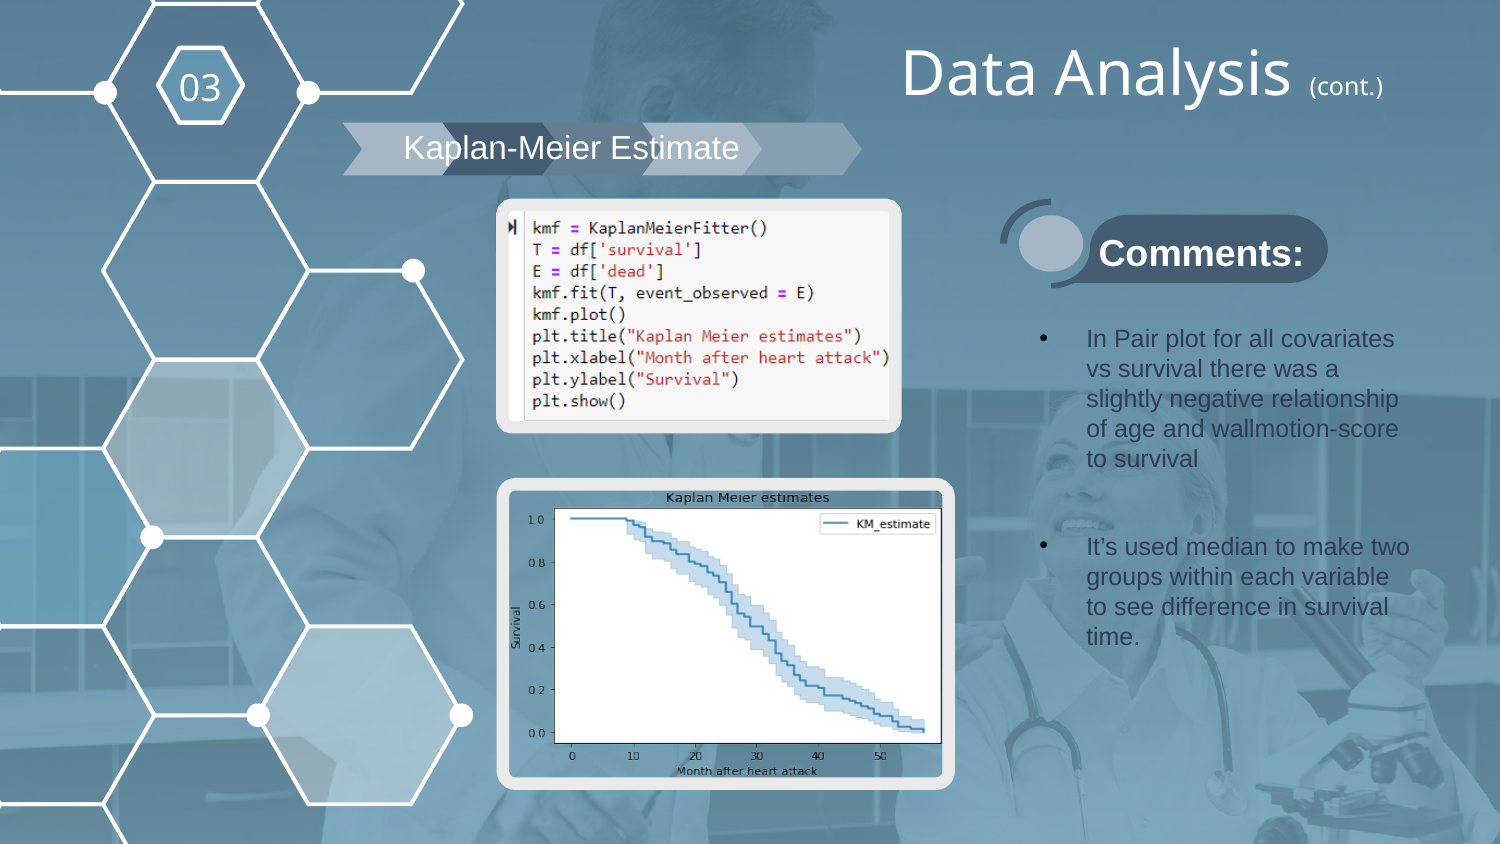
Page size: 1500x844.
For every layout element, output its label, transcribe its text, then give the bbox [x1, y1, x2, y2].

text_box It’s used median to make two groups within each variable to see difference in survival time. [1024, 515, 1429, 692]
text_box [342, 122, 863, 176]
text_box 03 [133, 66, 268, 107]
picture [502, 204, 896, 428]
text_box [999, 198, 1329, 289]
text_box [170, 107, 231, 123]
picture [502, 483, 949, 784]
text_box In Pair plot for all covariates vs survival there was a slightly negative relationship of age and wallmotion-score to survival [1024, 307, 1429, 485]
text_box Data Analysis (cont.) [725, 31, 1399, 123]
text_box [169, 47, 233, 66]
